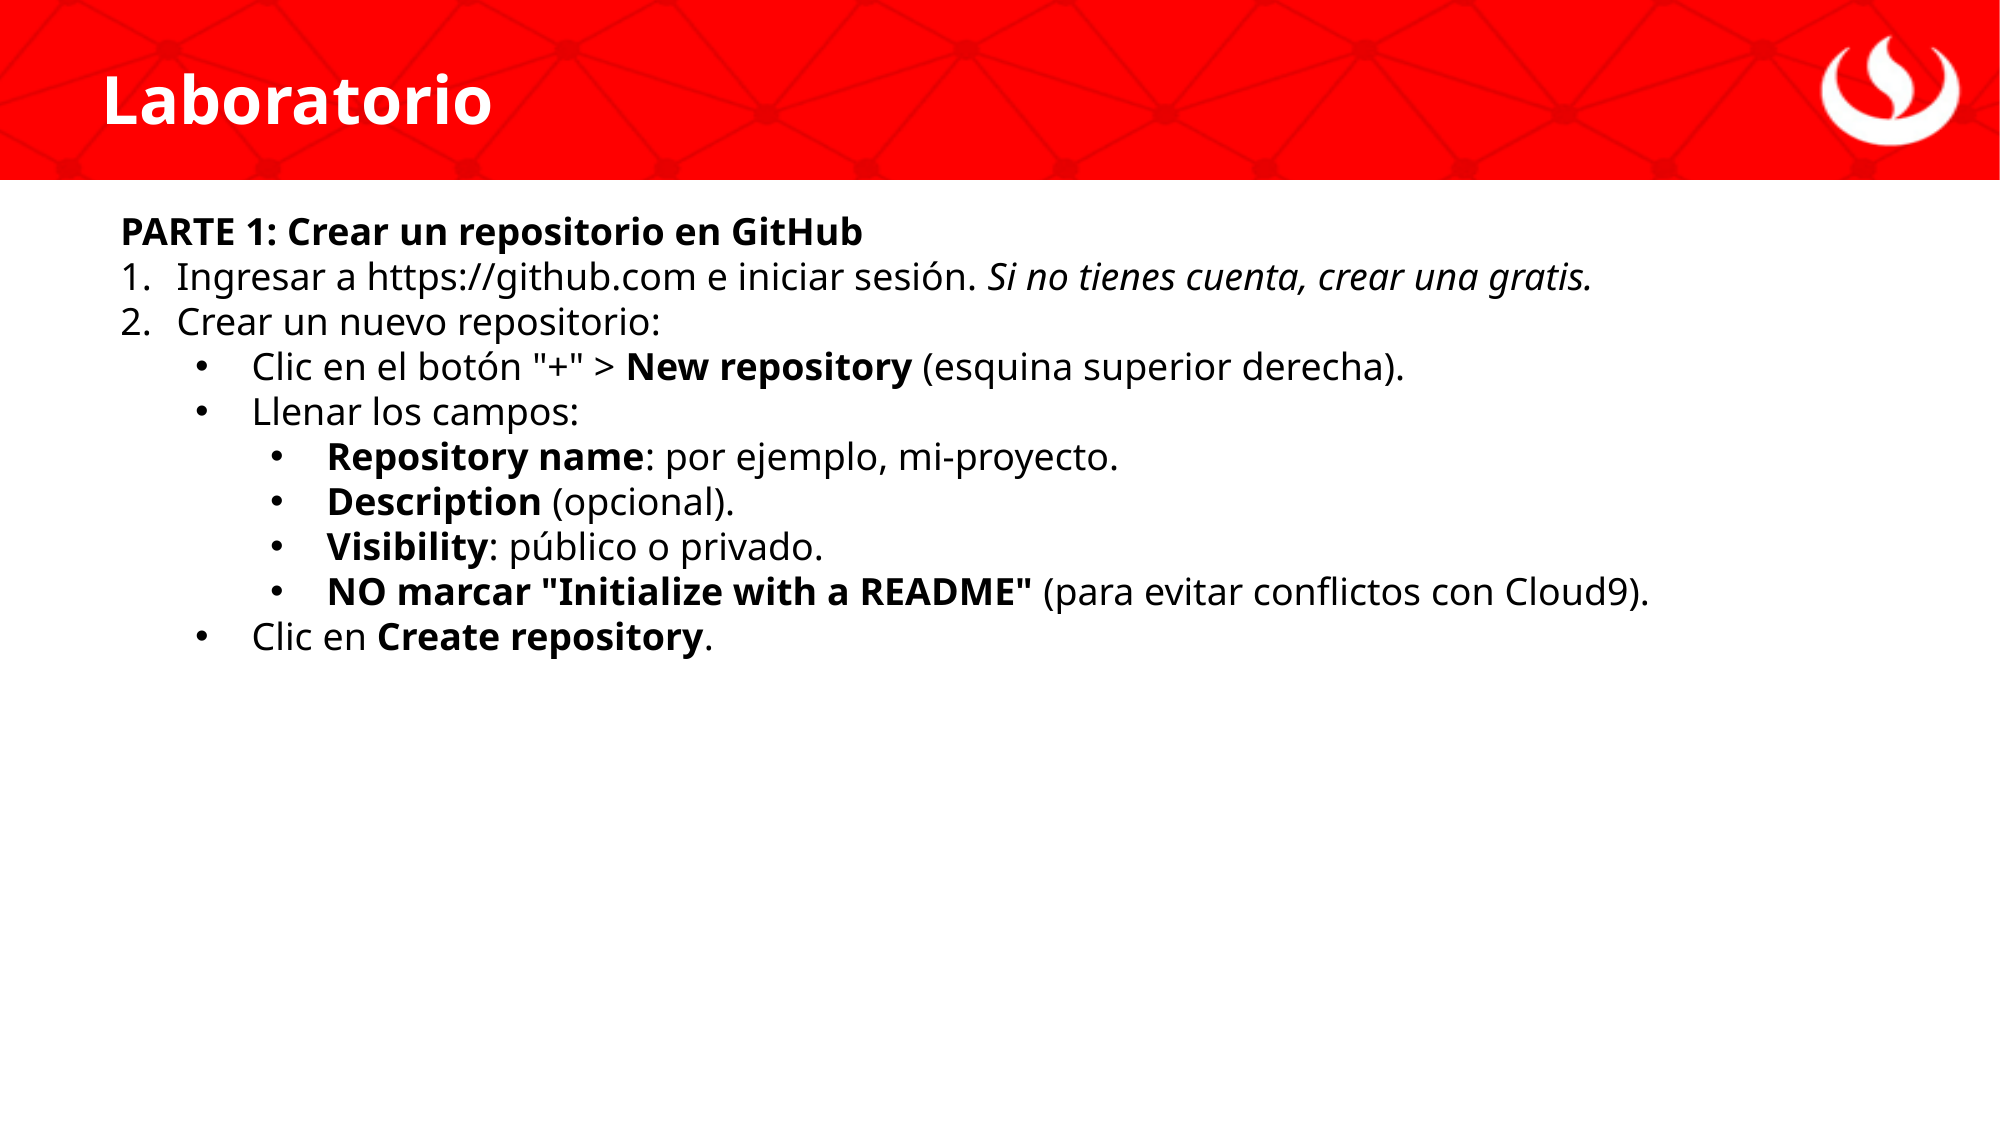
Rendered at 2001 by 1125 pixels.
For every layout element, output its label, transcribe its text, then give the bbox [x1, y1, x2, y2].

picture [0, 0, 2000, 180]
text_box PARTE 1: Crear un repositorio en GitHub Ingresar a https://github.com e iniciar sesión. Si no tienes cuenta, crear una gratis. Crear un nuevo repositorio: Clic en el botón "+" > New repository (esquina superior derecha). Llenar los campos: Repository name: por ejemplo, mi-proyecto. Description (opcional). Visibility: público o privado. NO marcar "Initialize with a README" (para evitar conflictos con Cloud9). Clic en Create repository. [105, 200, 1895, 711]
text_box Laboratorio [86, 50, 510, 145]
